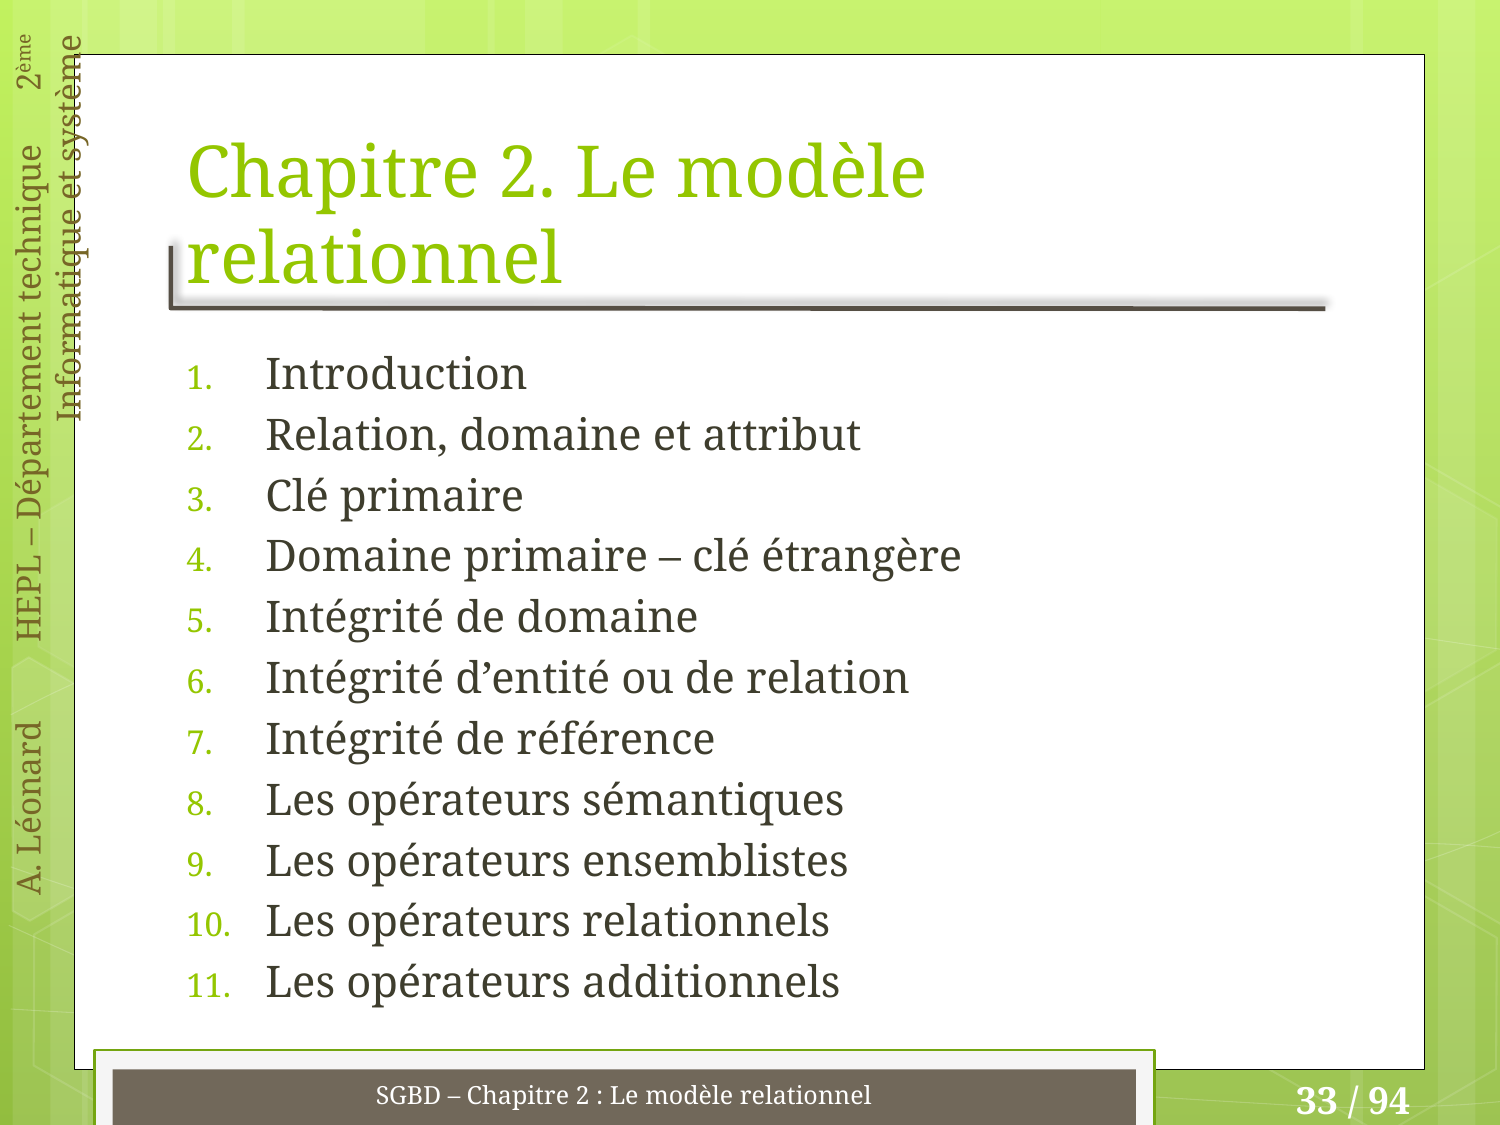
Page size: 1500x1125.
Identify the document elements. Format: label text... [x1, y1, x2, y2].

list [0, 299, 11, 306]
footer SGBD – Chapitre 2 : Le modèle relationnel [112, 1067, 1136, 1125]
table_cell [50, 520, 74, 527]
table_cell Tartempion [1437, 520, 1476, 527]
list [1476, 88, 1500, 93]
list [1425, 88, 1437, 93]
title Chapitre 2. Le modèle relationnel [171, 118, 1324, 306]
list Introduction Relation, domaine et attribut Clé primaire Domaine primaire – clé étrangère Intégrité de domaine Intégrité d’entité ou de relation Intégrité de référence Les opérateurs sémantiques Les opérateurs ensemblistes Les opérateurs relationnels Les opérateurs additionnels [171, 336, 1323, 1016]
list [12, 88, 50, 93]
